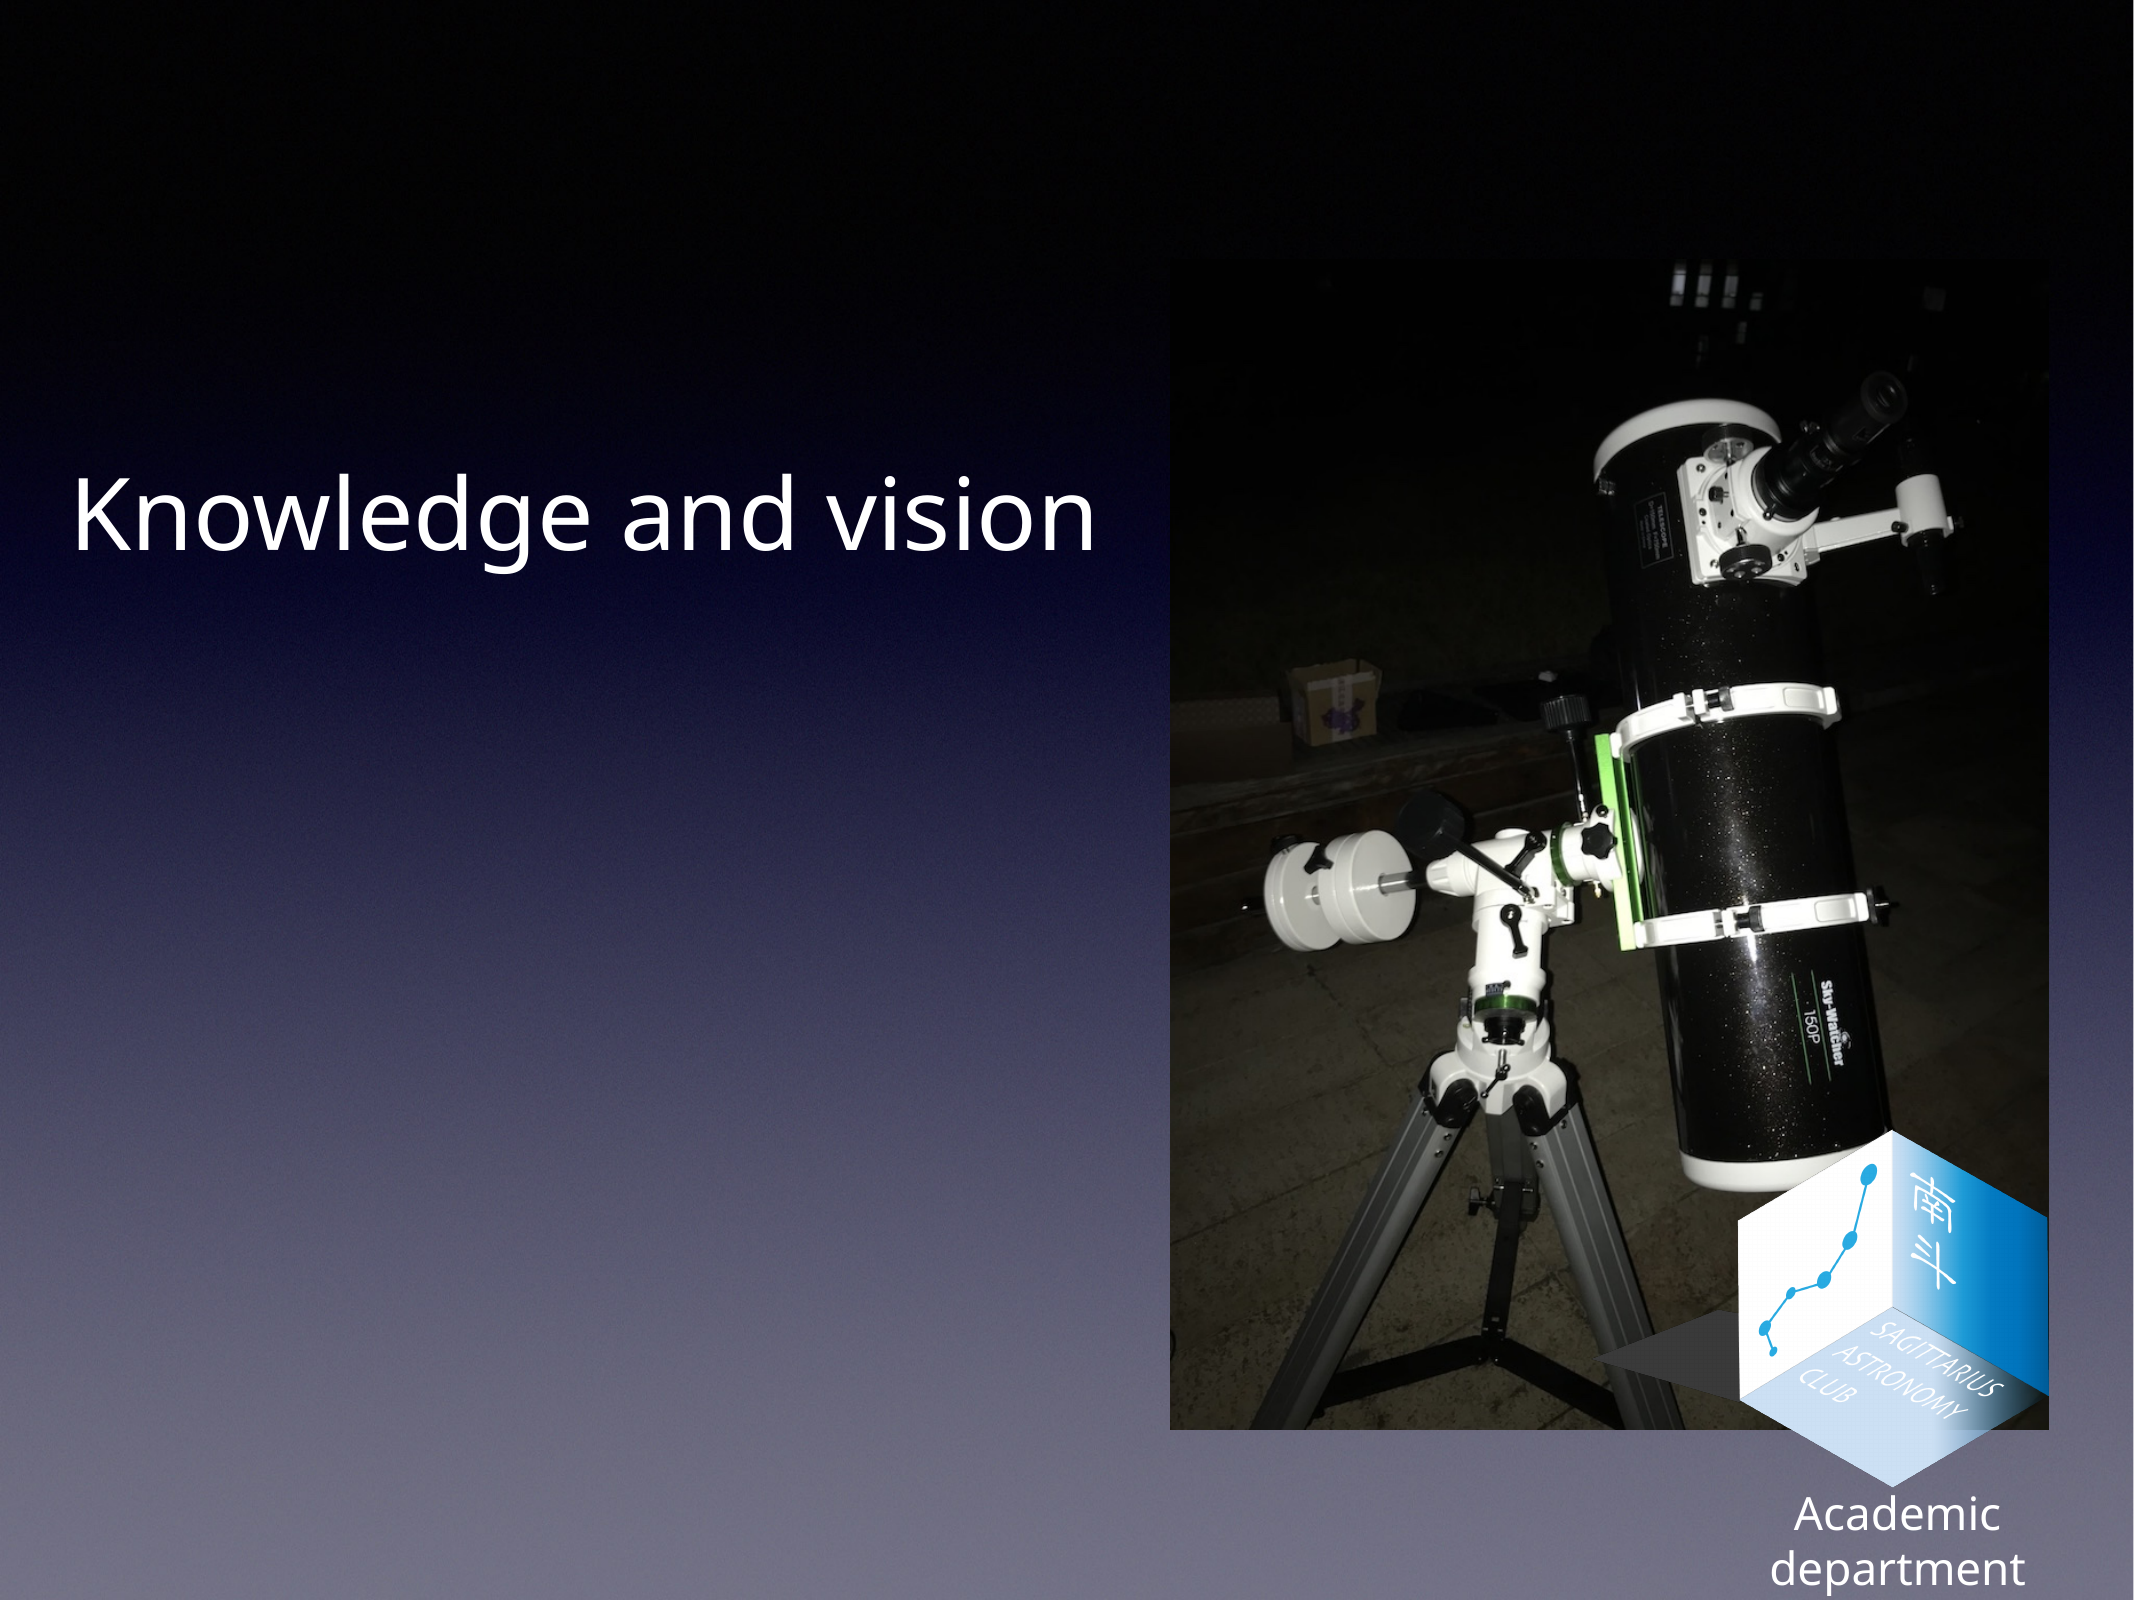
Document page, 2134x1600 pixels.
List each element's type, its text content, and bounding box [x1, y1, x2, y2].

text_box Knowledge and vision [0, 440, 1159, 579]
picture [0, 0, 2134, 1600]
text_box Academic department [1748, 1497, 2047, 1600]
